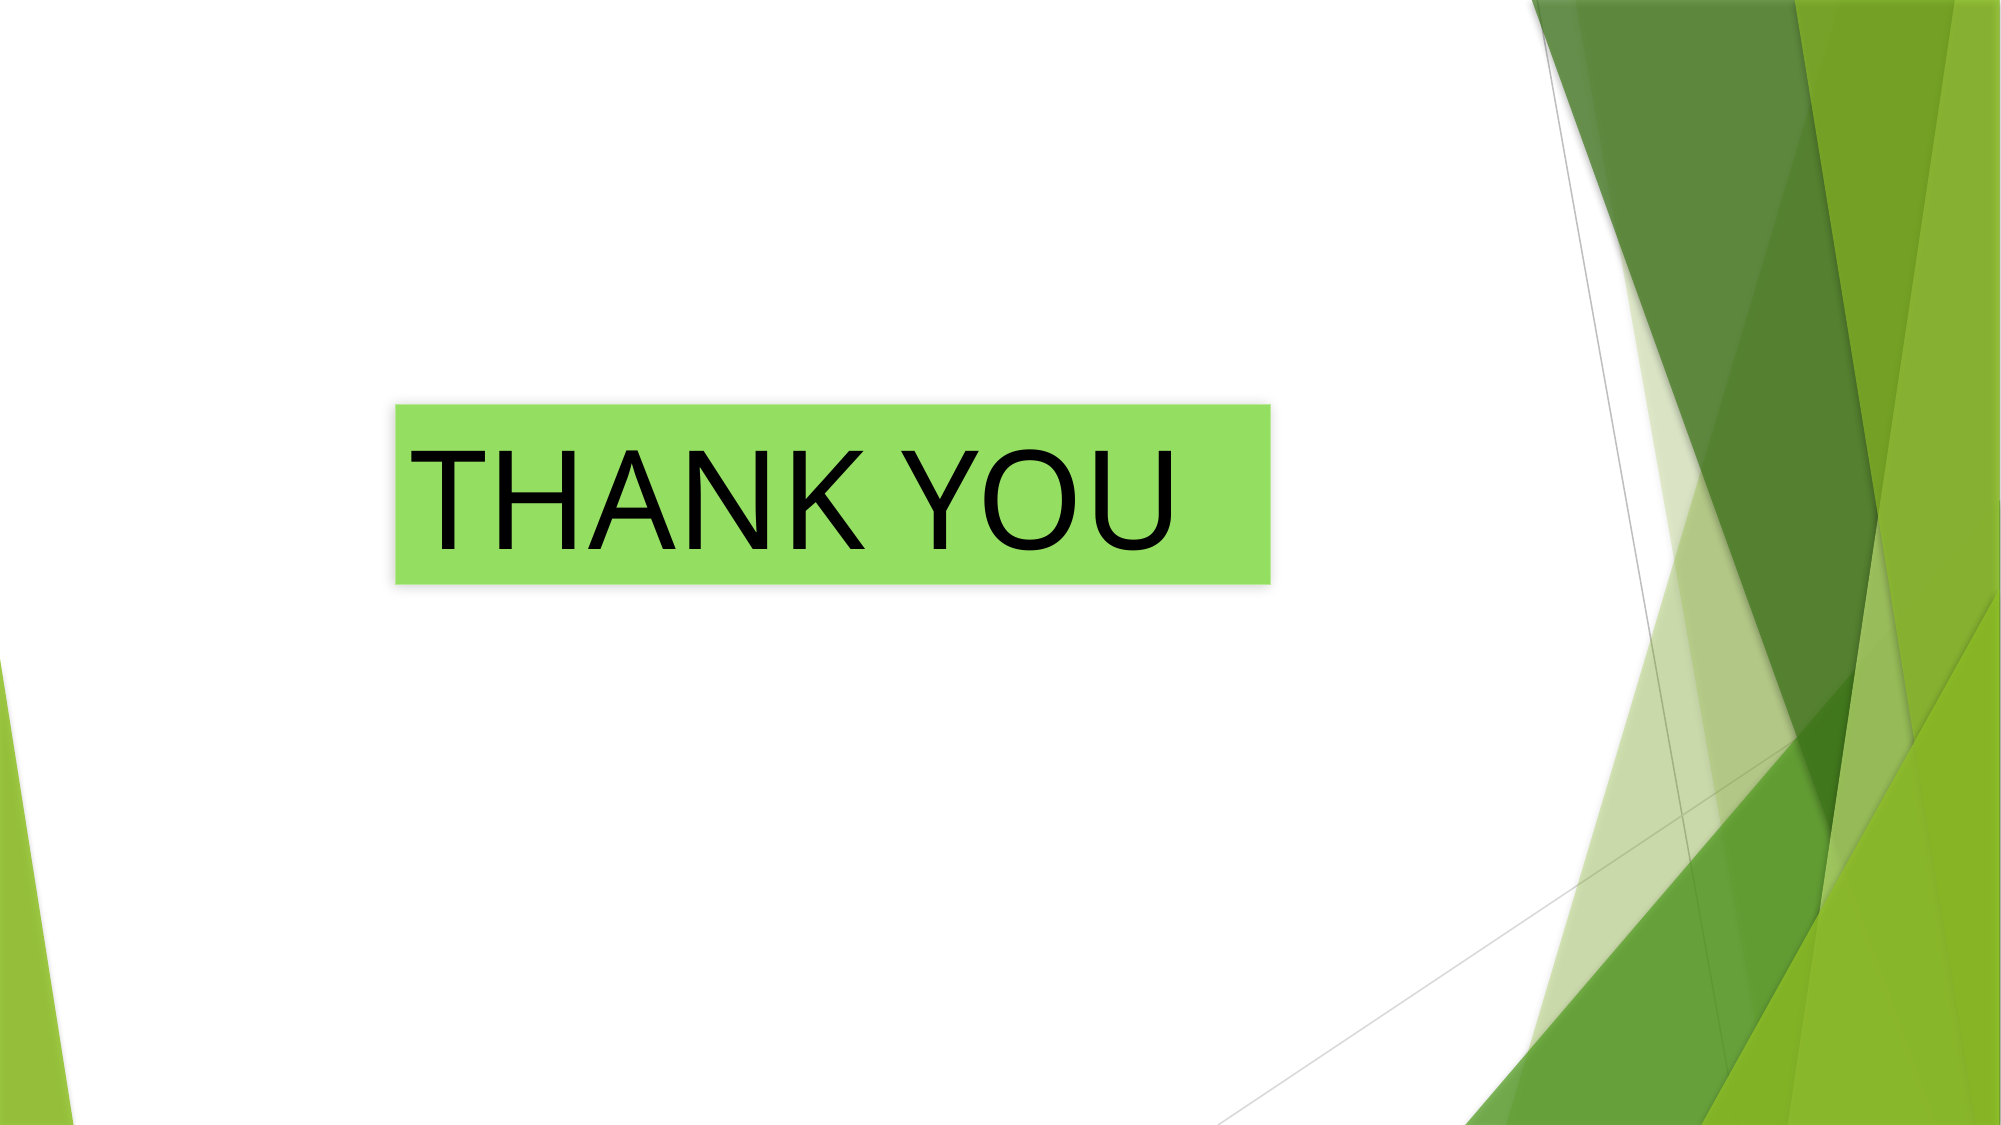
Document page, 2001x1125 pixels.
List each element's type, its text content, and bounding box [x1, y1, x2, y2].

text_box THANK YOU [395, 404, 1271, 585]
